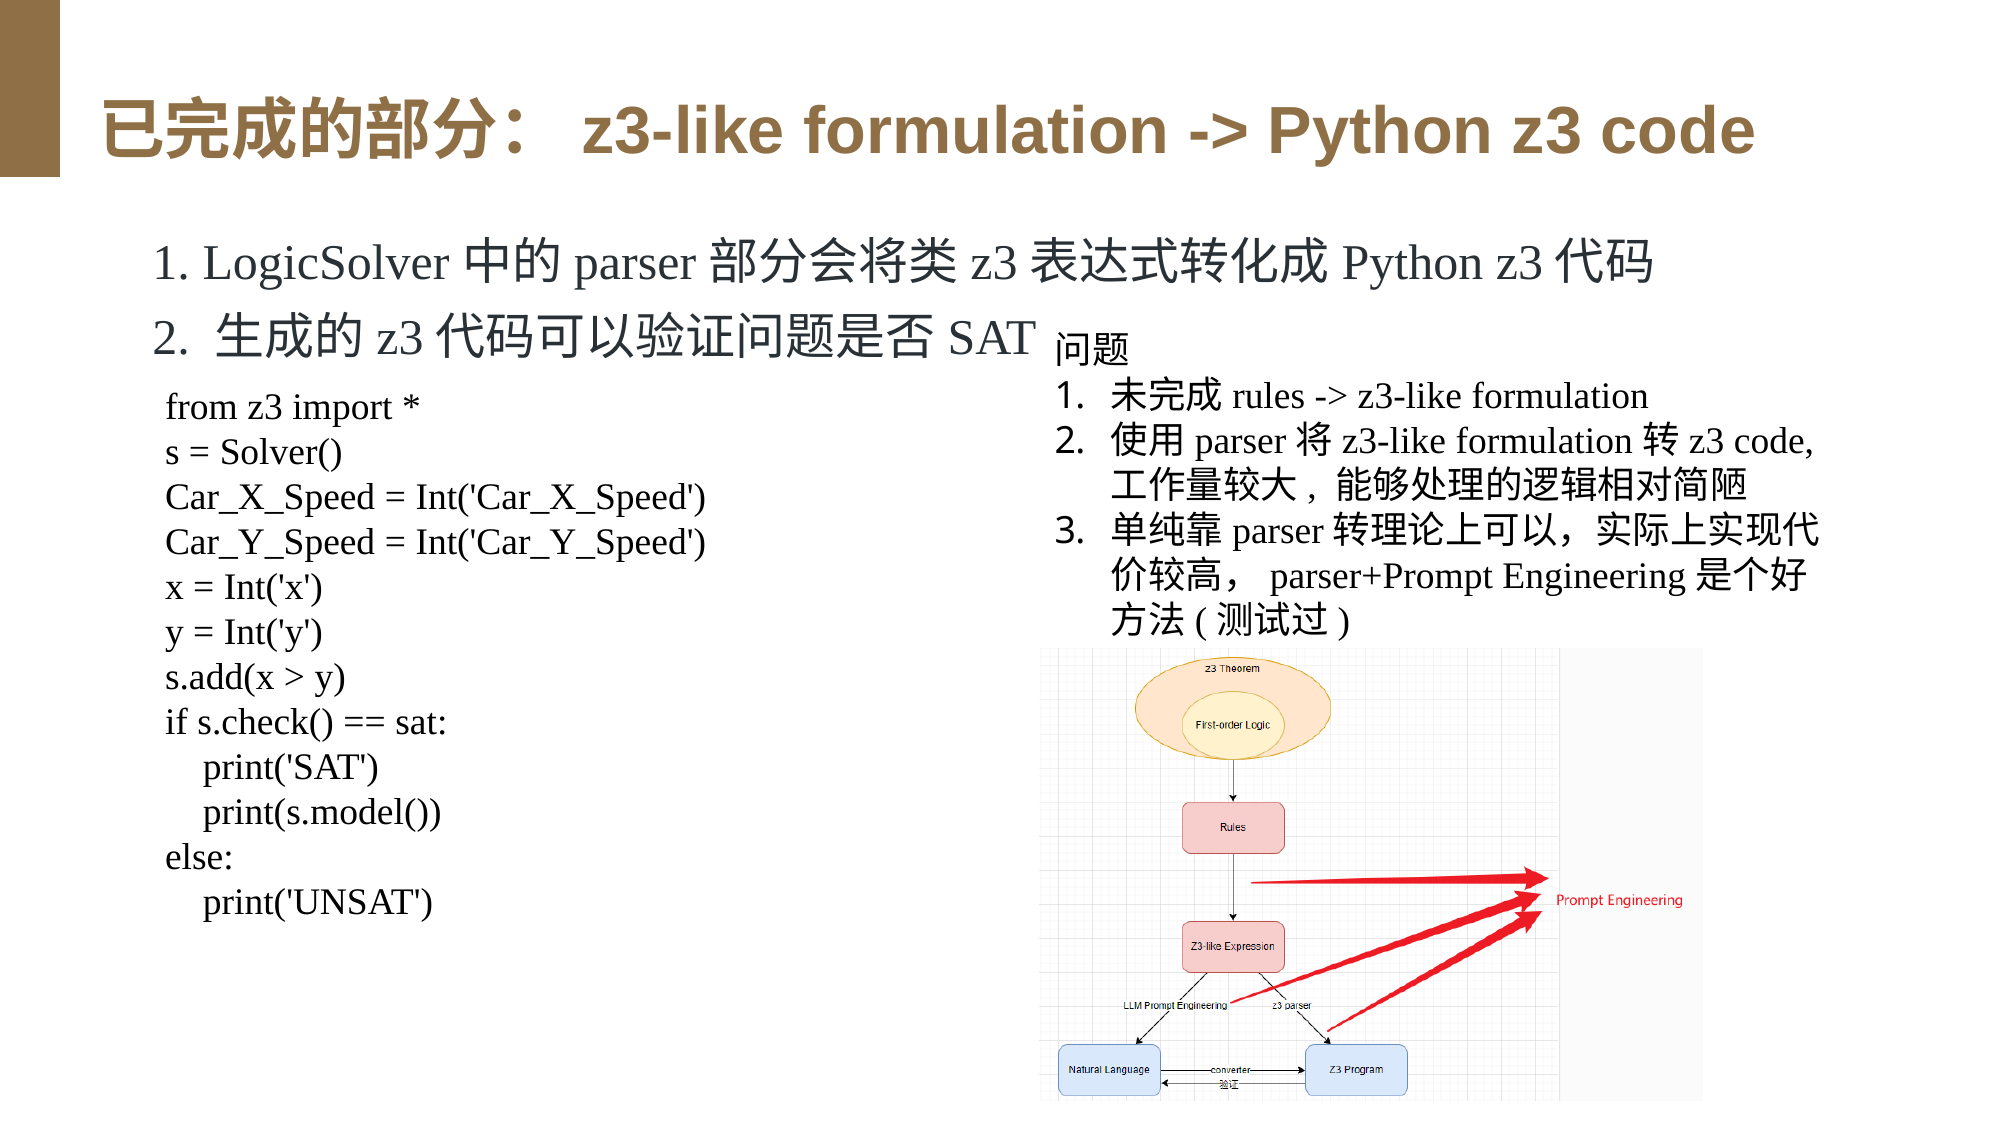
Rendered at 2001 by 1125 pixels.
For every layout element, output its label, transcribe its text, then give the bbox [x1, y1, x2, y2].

picture [1039, 648, 1703, 1101]
text_box 问题 未完成rules -> z3-like formulation 使用parser将z3-like formulation转z3 code, 工作量较大, 能够处理的逻辑相对简陋 单纯靠parser转理论上可以，实际上实现代价较高，parser+Prompt Engineering是个好方法(测试过) [1039, 318, 1847, 694]
title 已完成的部分：z3-like formulation -> Python z3 code [83, 81, 1914, 184]
list 1. LogicSolver中的parser部分会将类z3表达式转化成Python z3代码 2. 生成的z3代码可以验证问题是否SAT [137, 229, 1863, 997]
text_box from z3 import * s = Solver() Car_X_Speed = Int('Car_X_Speed') Car_Y_Speed = Int('Car_Y_Speed') x = Int('x') y = Int('y') s.add(x > y) if s.check() == sat: print('SAT') print(s.model()) else: print('UNSAT') [150, 374, 972, 930]
